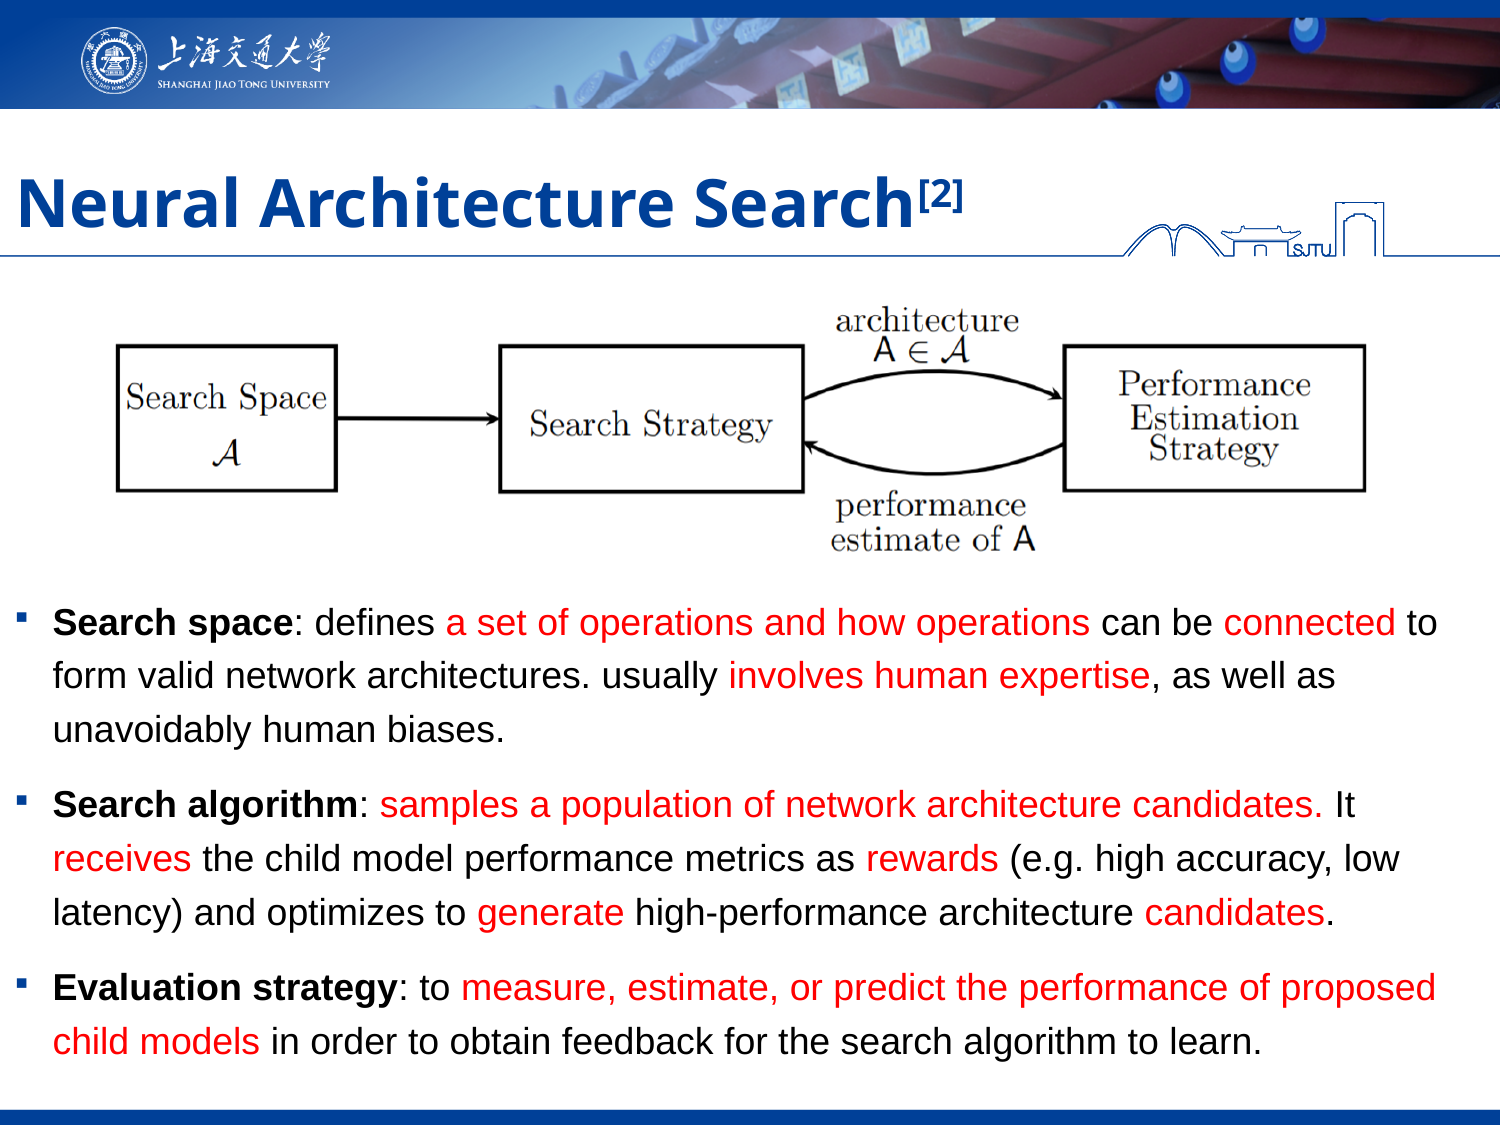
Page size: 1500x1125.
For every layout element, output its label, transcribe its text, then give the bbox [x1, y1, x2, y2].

picture [107, 300, 1374, 563]
picture [0, 18, 1500, 109]
list Search space: defines a set of operations and how operations can be connected to form valid network architectures. usually involves human expertise, as well as unavoidably human biases. Search algorithm: samples a population of network architecture candidates. It receives the child model performance metrics as rewards (e.g. high accuracy, low latency) and optimizes to generate high-performance architecture candidates. Evaluation strategy: to measure, estimate, or predict the performance of proposed child models in order to obtain feedback for the search algorithm to learn. [0, 580, 1500, 1088]
title Neural Architecture Search[2] [0, 158, 1374, 253]
